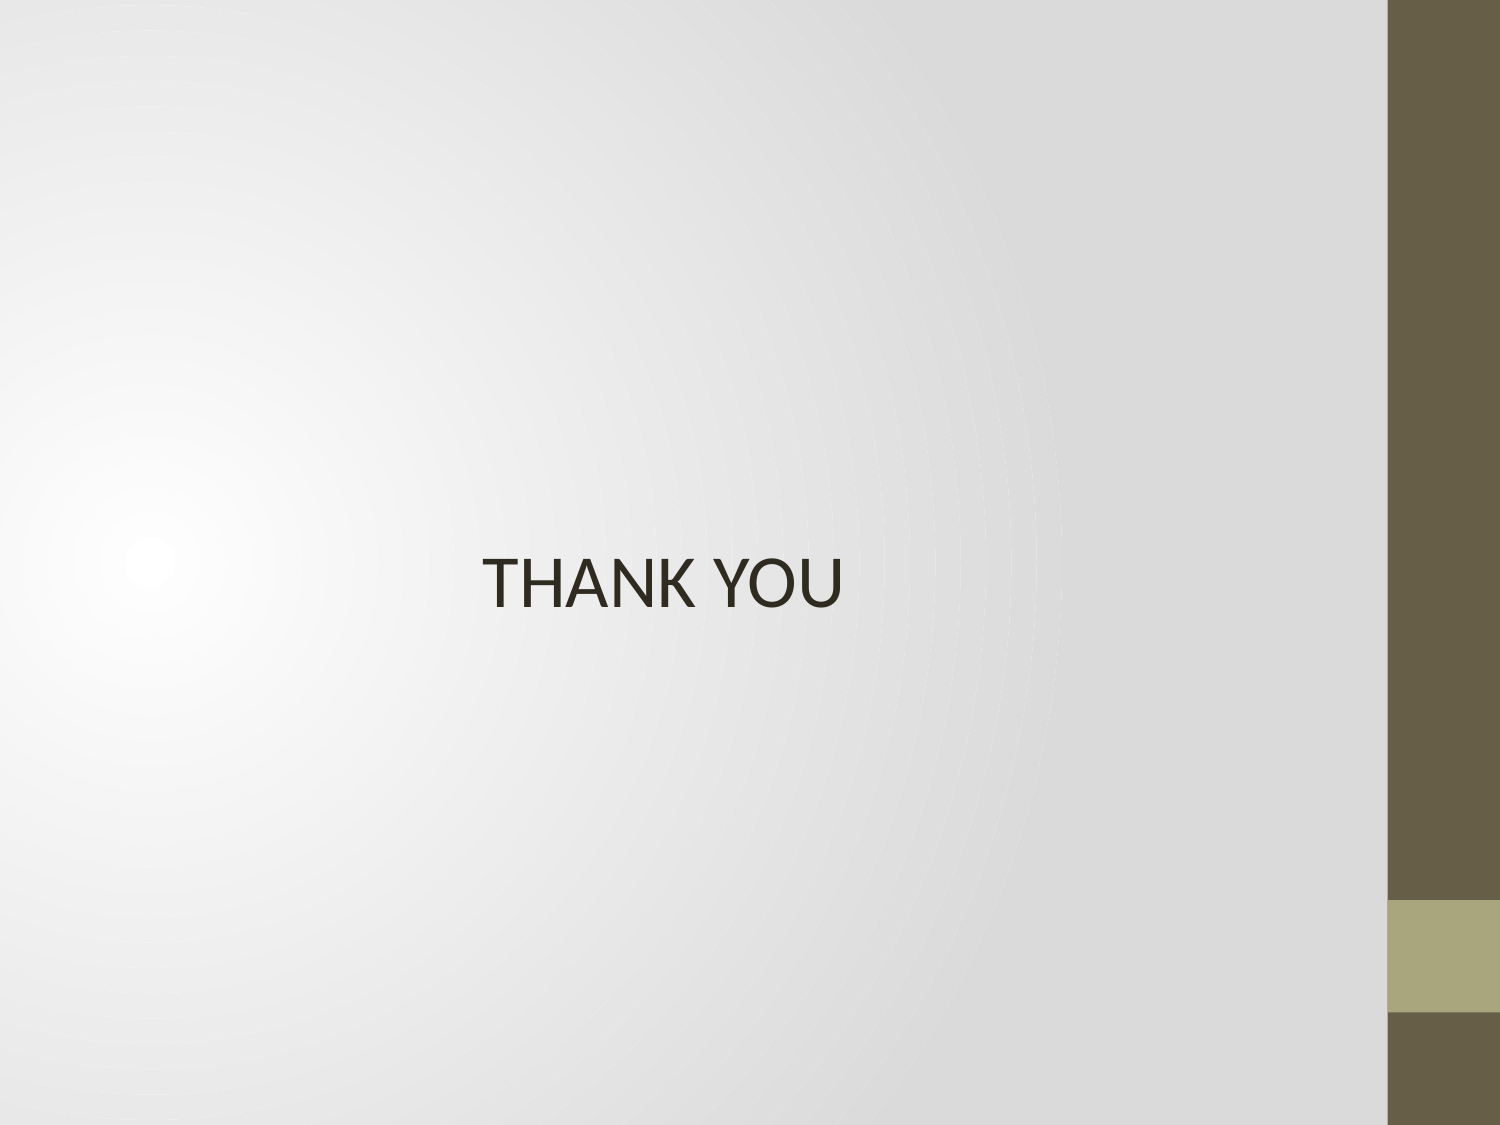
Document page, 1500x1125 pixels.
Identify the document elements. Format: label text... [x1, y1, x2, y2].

list THANK YOU [75, 262, 1325, 1050]
